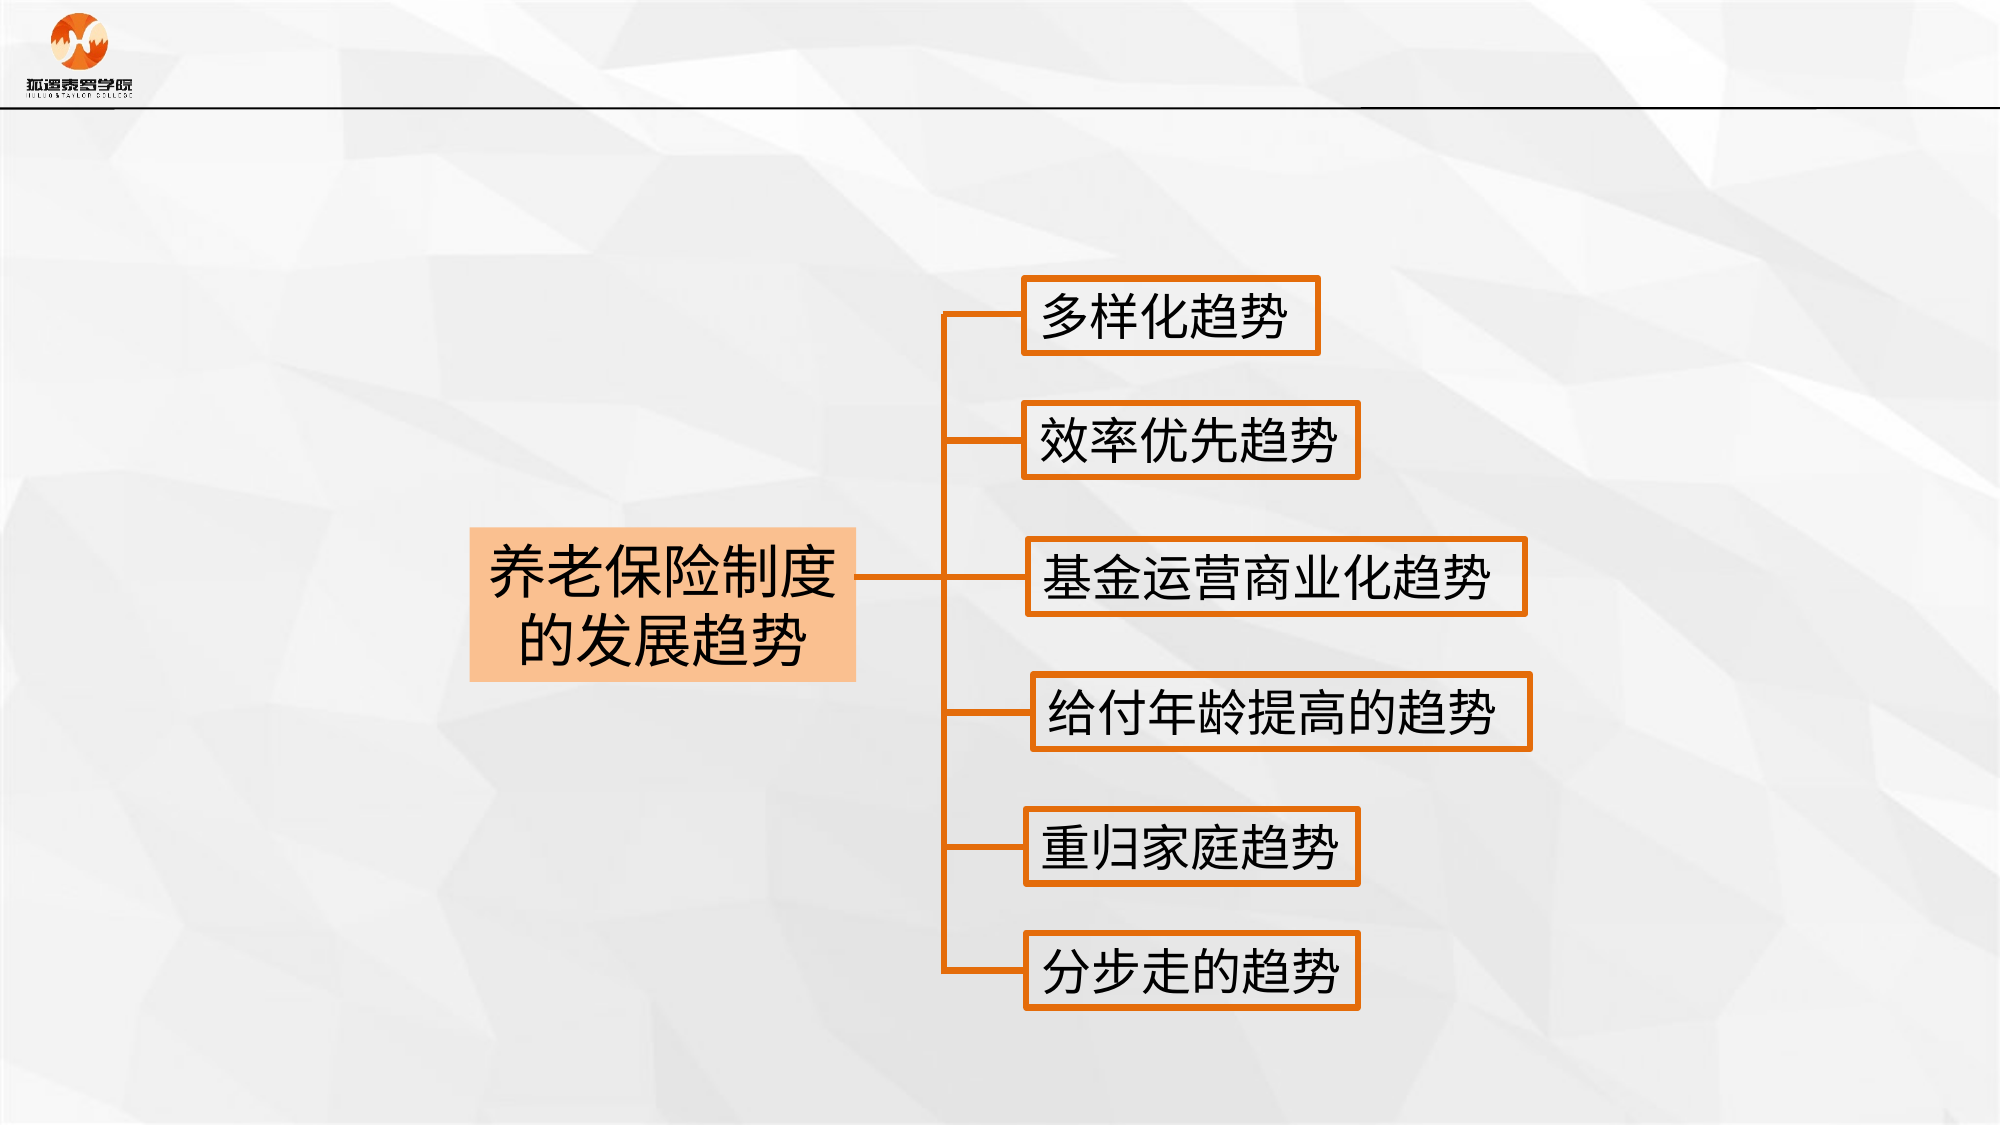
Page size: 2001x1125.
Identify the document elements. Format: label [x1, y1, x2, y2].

text_box [469, 278, 1531, 1009]
picture [4, 0, 154, 111]
